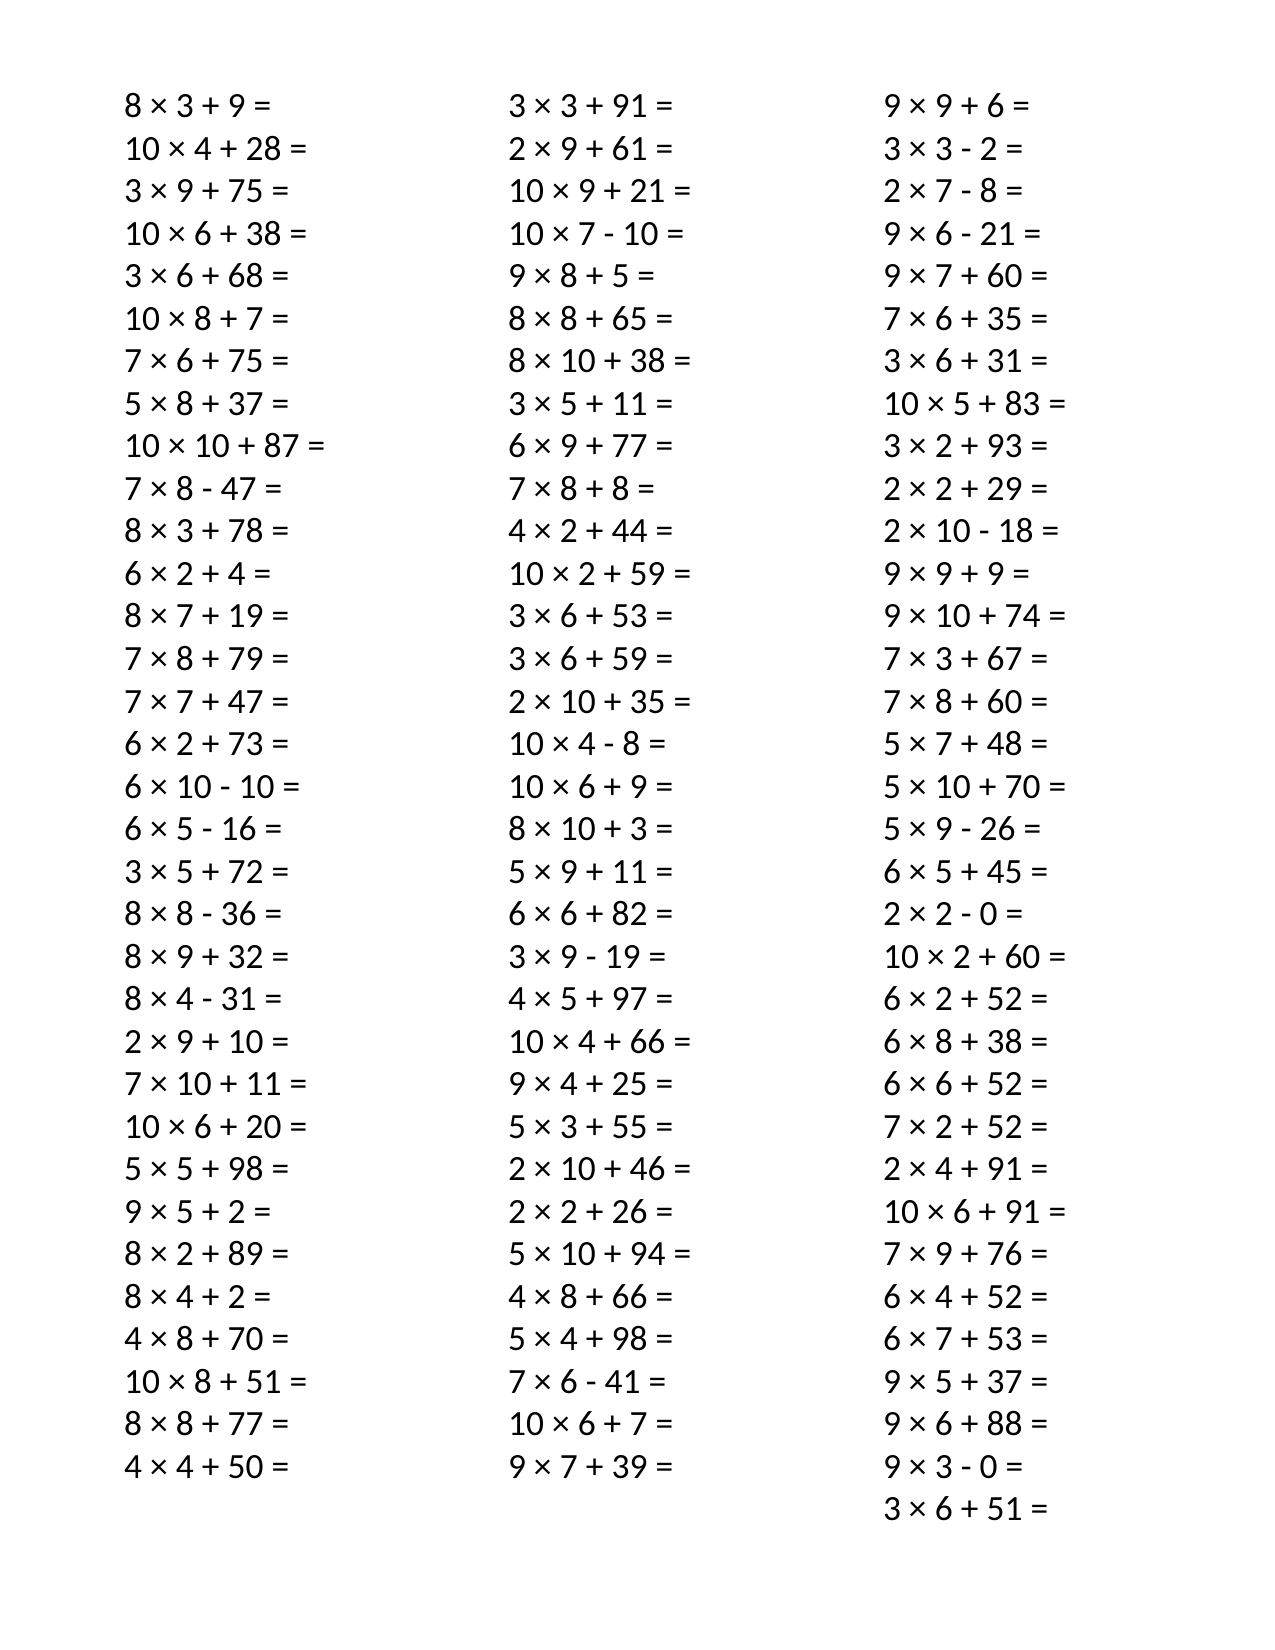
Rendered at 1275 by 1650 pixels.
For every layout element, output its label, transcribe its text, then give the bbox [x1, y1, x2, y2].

text_box 3 × 3 + 91 = 2 × 9 + 61 = 10 × 9 + 21 = 10 × 7 - 10 = 9 × 8 + 5 = 8 × 8 + 65 = 8 × 10 + 38 = 3 × 5 + 11 = 6 × 9 + 77 = 7 × 8 + 8 = 4 × 2 + 44 = 10 × 2 + 59 = 3 × 6 + 53 = 3 × 6 + 59 = 2 × 10 + 35 = 10 × 4 - 8 = 10 × 6 + 9 = 8 × 10 + 3 = 5 × 9 + 11 = 6 × 6 + 82 = 3 × 9 - 19 = 4 × 5 + 97 = 10 × 4 + 66 = 9 × 4 + 25 = 5 × 3 + 55 = 2 × 10 + 46 = 2 × 2 + 26 = 5 × 10 + 94 = 4 × 8 + 66 = 5 × 4 + 98 = 7 × 6 - 41 = 10 × 6 + 7 = 9 × 7 + 39 = [493, 74, 707, 1536]
text_box 9 × 9 + 6 = 3 × 3 - 2 = 2 × 7 - 8 = 9 × 6 - 21 = 9 × 7 + 60 = 7 × 6 + 35 = 3 × 6 + 31 = 10 × 5 + 83 = 3 × 2 + 93 = 2 × 2 + 29 = 2 × 10 - 18 = 9 × 9 + 9 = 9 × 10 + 74 = 7 × 3 + 67 = 7 × 8 + 60 = 5 × 7 + 48 = 5 × 10 + 70 = 5 × 9 - 26 = 6 × 5 + 45 = 2 × 2 - 0 = 10 × 2 + 60 = 6 × 2 + 52 = 6 × 8 + 38 = 6 × 6 + 52 = 7 × 2 + 52 = 2 × 4 + 91 = 10 × 6 + 91 = 7 × 9 + 76 = 6 × 4 + 52 = 6 × 7 + 53 = 9 × 5 + 37 = 9 × 6 + 88 = 9 × 3 - 0 = 3 × 6 + 51 = [868, 74, 1082, 1578]
text_box 8 × 3 + 9 = 10 × 4 + 28 = 3 × 9 + 75 = 10 × 6 + 38 = 3 × 6 + 68 = 10 × 8 + 7 = 7 × 6 + 75 = 5 × 8 + 37 = 10 × 10 + 87 = 7 × 8 - 47 = 8 × 3 + 78 = 6 × 2 + 4 = 8 × 7 + 19 = 7 × 8 + 79 = 7 × 7 + 47 = 6 × 2 + 73 = 6 × 10 - 10 = 6 × 5 - 16 = 3 × 5 + 72 = 8 × 8 - 36 = 8 × 9 + 32 = 8 × 4 - 31 = 2 × 9 + 10 = 7 × 10 + 11 = 10 × 6 + 20 = 5 × 5 + 98 = 9 × 5 + 2 = 8 × 2 + 89 = 8 × 4 + 2 = 4 × 8 + 70 = 10 × 8 + 51 = 8 × 8 + 77 = 4 × 4 + 50 = [109, 74, 341, 1536]
